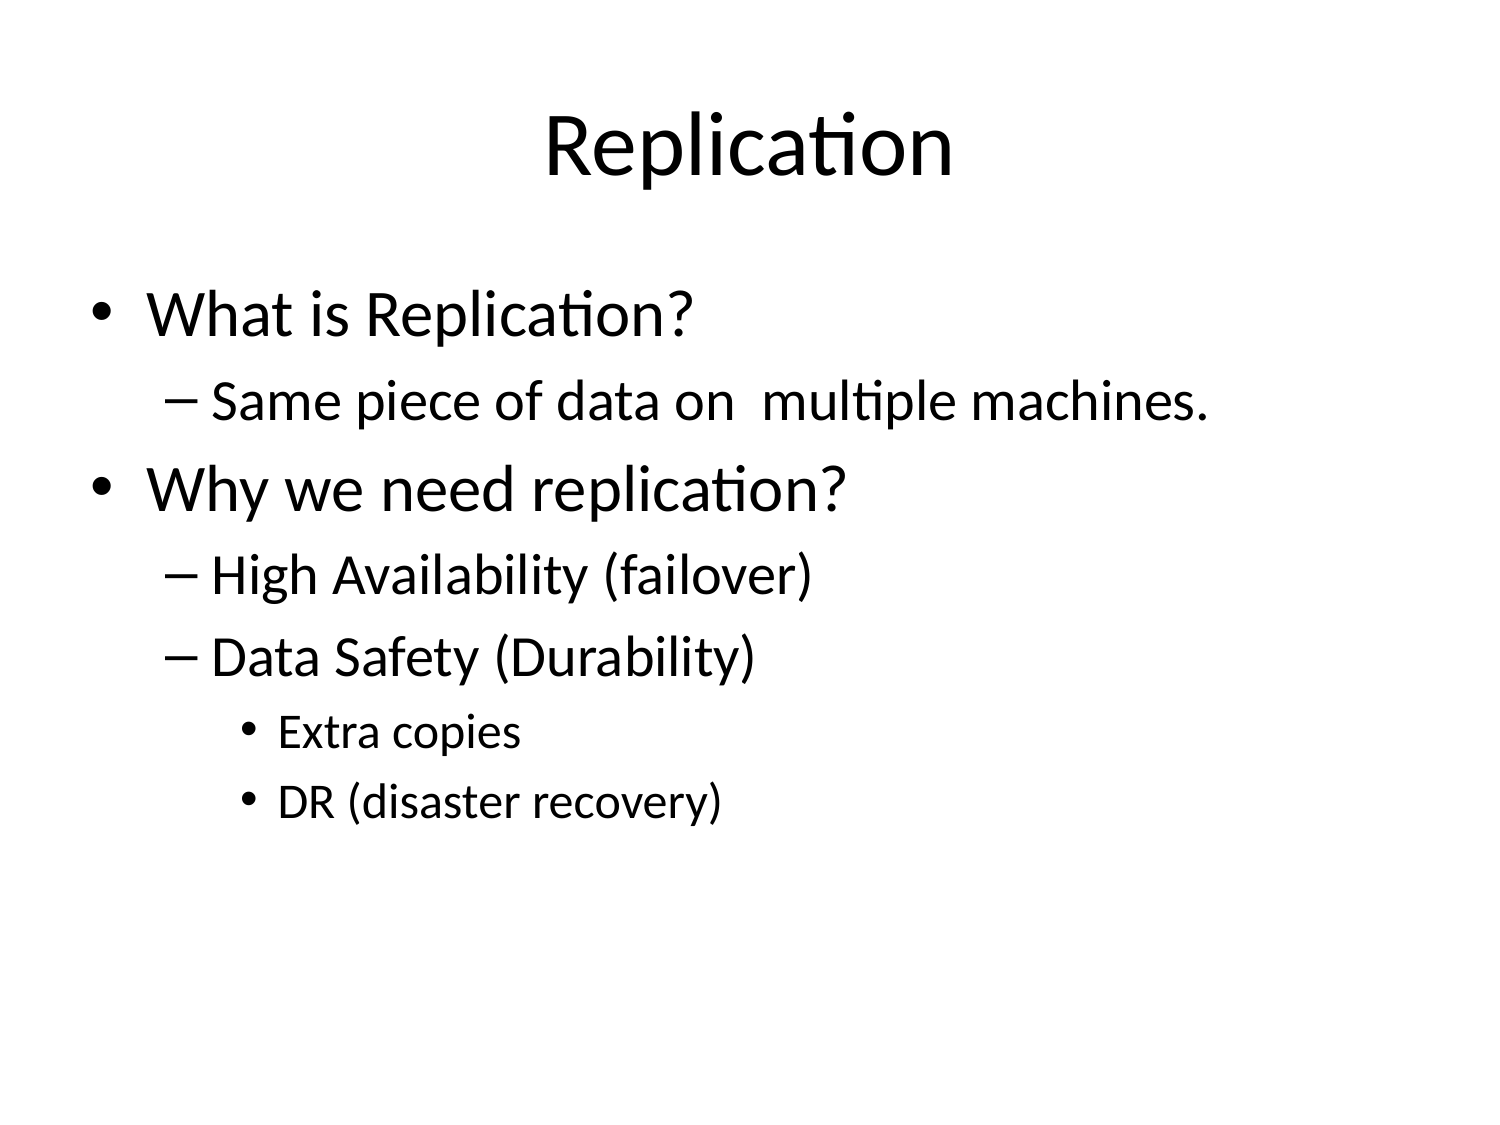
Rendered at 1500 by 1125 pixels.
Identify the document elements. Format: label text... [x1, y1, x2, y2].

title Replication [75, 45, 1425, 233]
list What is Replication? Same piece of data on multiple machines. Why we need replication? High Availability (failover) Data Safety (Durability) Extra copies DR (disaster recovery) [75, 262, 1425, 1005]
